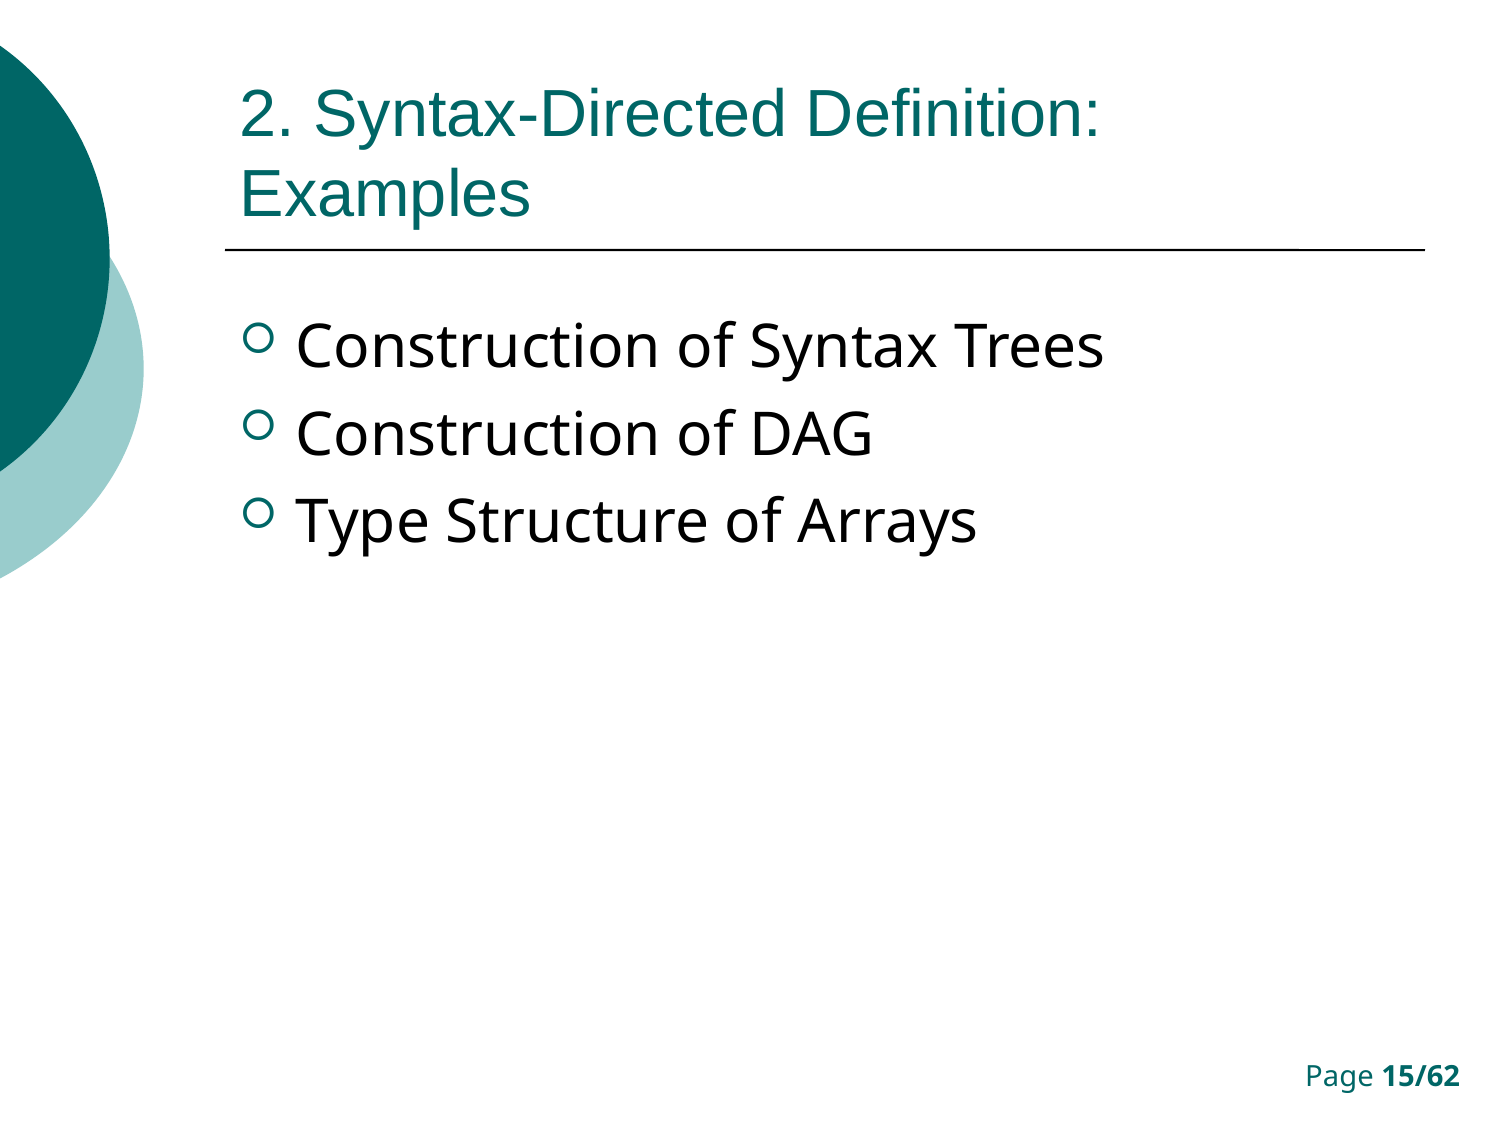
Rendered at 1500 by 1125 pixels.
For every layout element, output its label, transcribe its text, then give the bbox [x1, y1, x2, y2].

list Construction of Syntax Trees Construction of DAG Type Structure of Arrays [224, 299, 1425, 975]
title 2. Syntax-Directed Definition: Examples [224, 49, 1425, 238]
